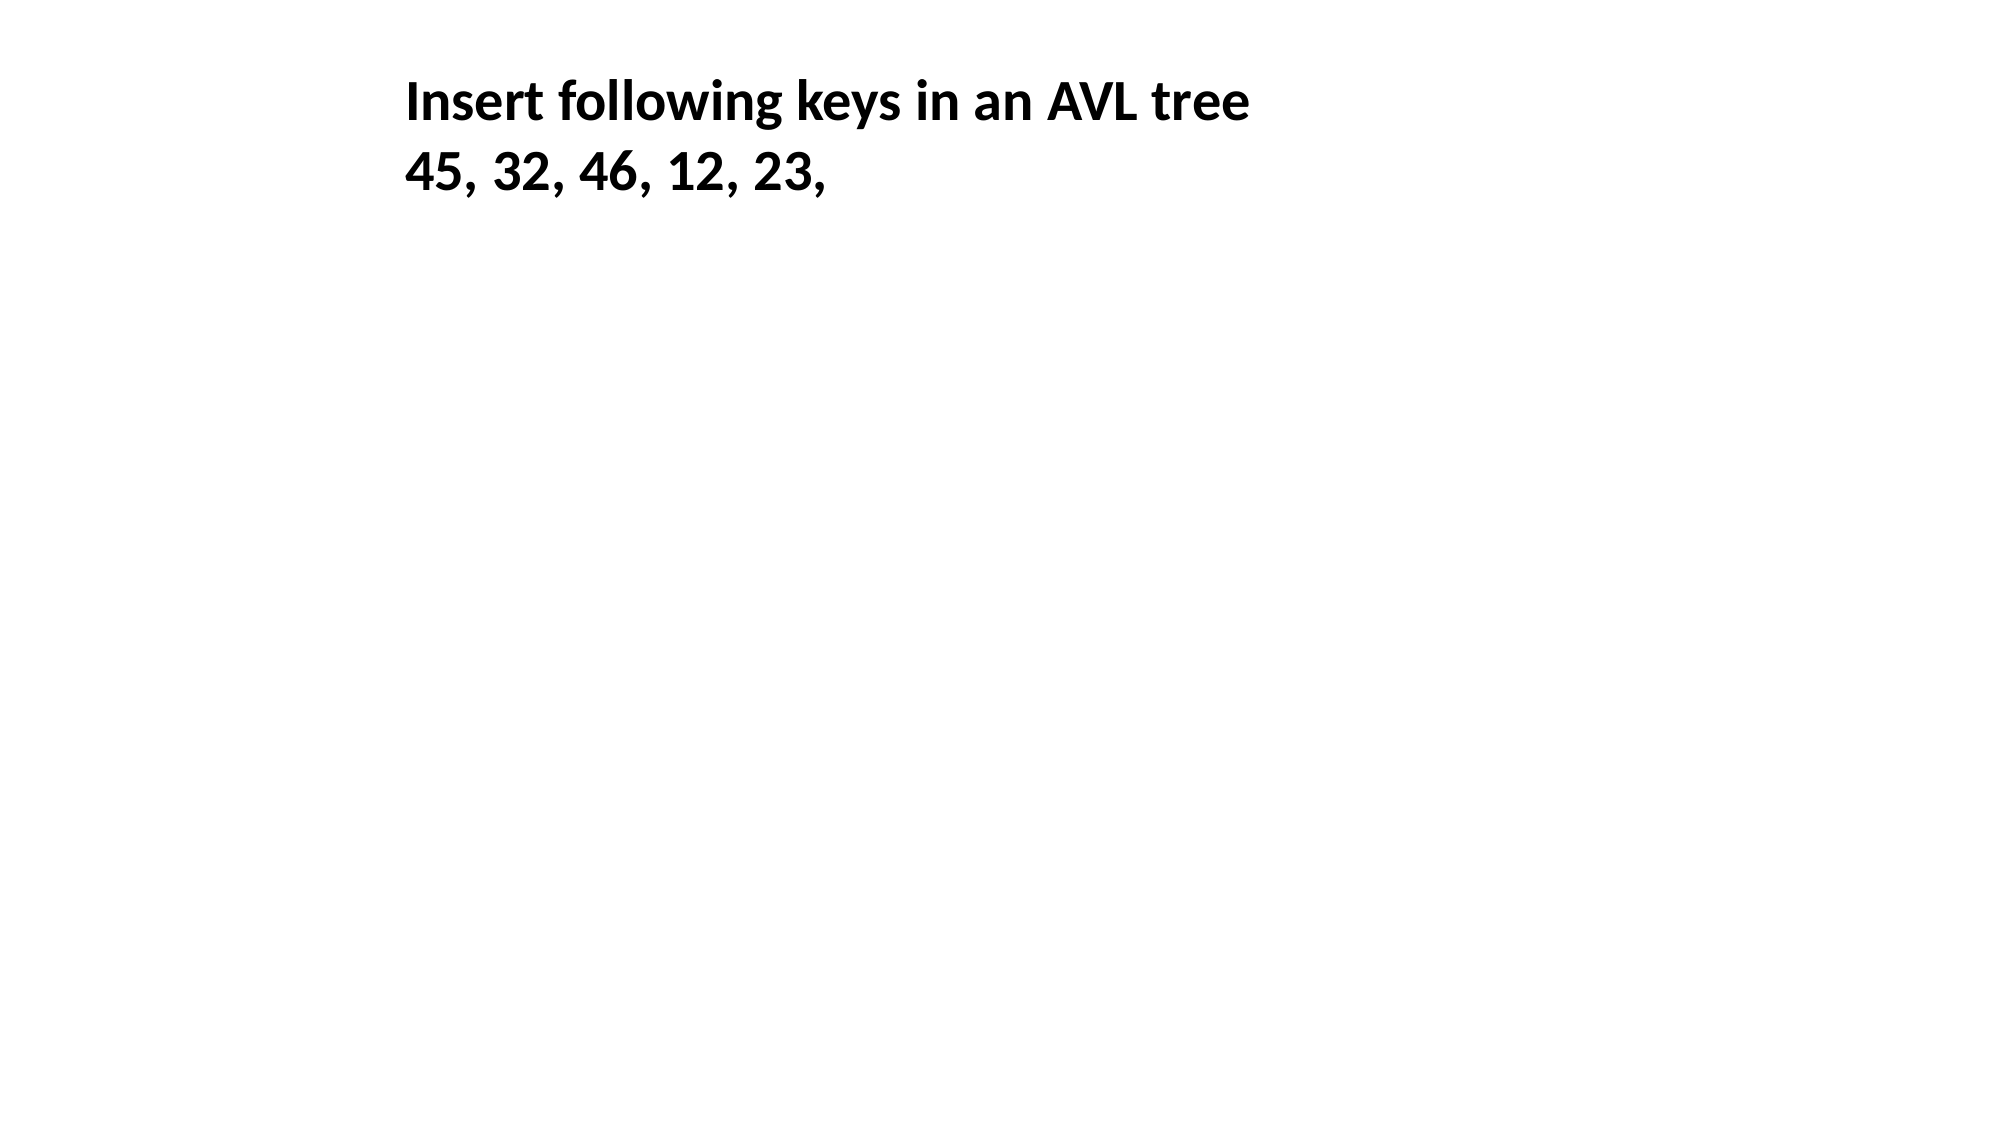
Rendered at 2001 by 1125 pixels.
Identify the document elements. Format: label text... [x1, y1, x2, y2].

text_box Insert following keys in an AVL tree 45, 32, 46, 12, 23, [390, 55, 1504, 210]
